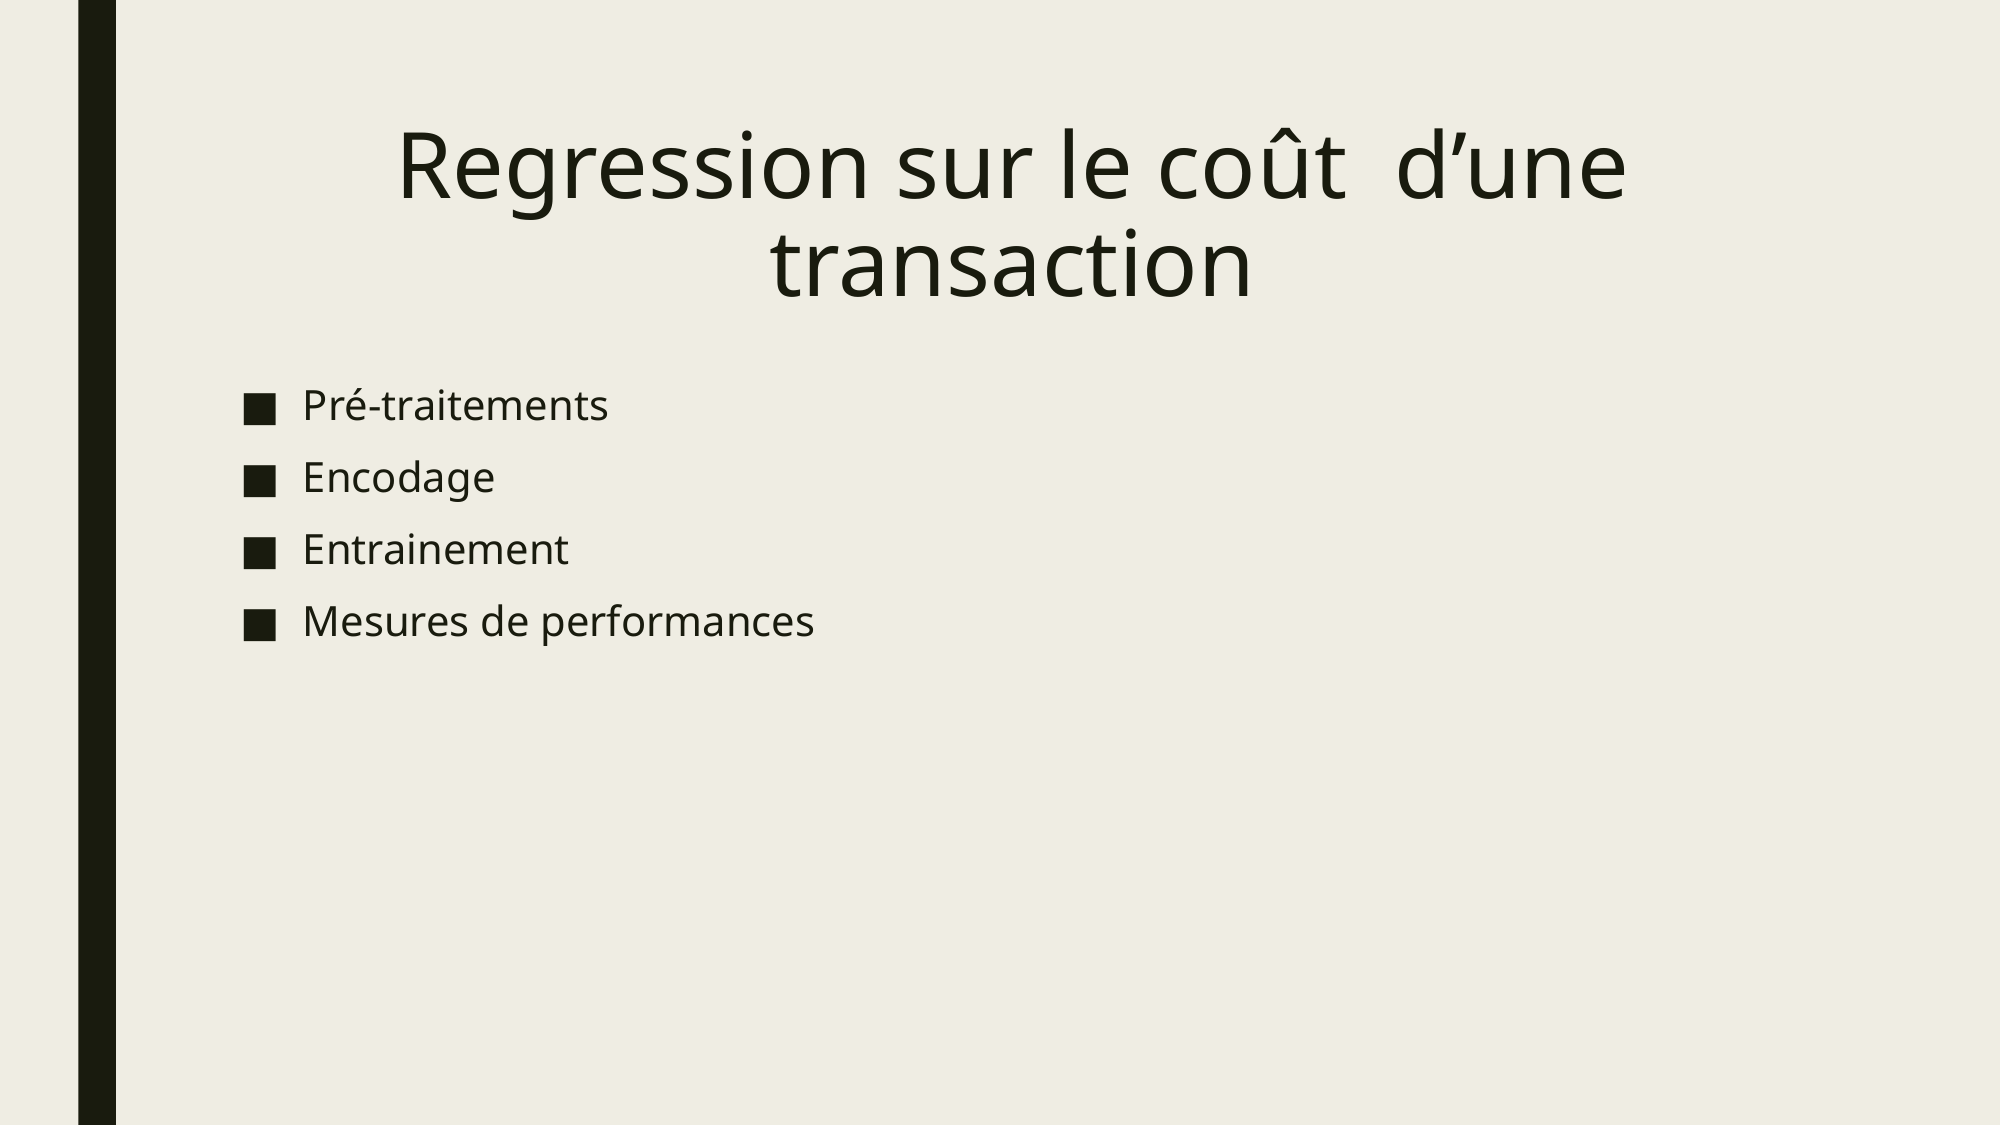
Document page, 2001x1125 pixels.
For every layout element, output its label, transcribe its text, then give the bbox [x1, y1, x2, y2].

list Pré-traitements Encodage Entrainement Mesures de performances [225, 375, 1800, 963]
title Regression sur le coût d’une transaction [225, 112, 1800, 357]
